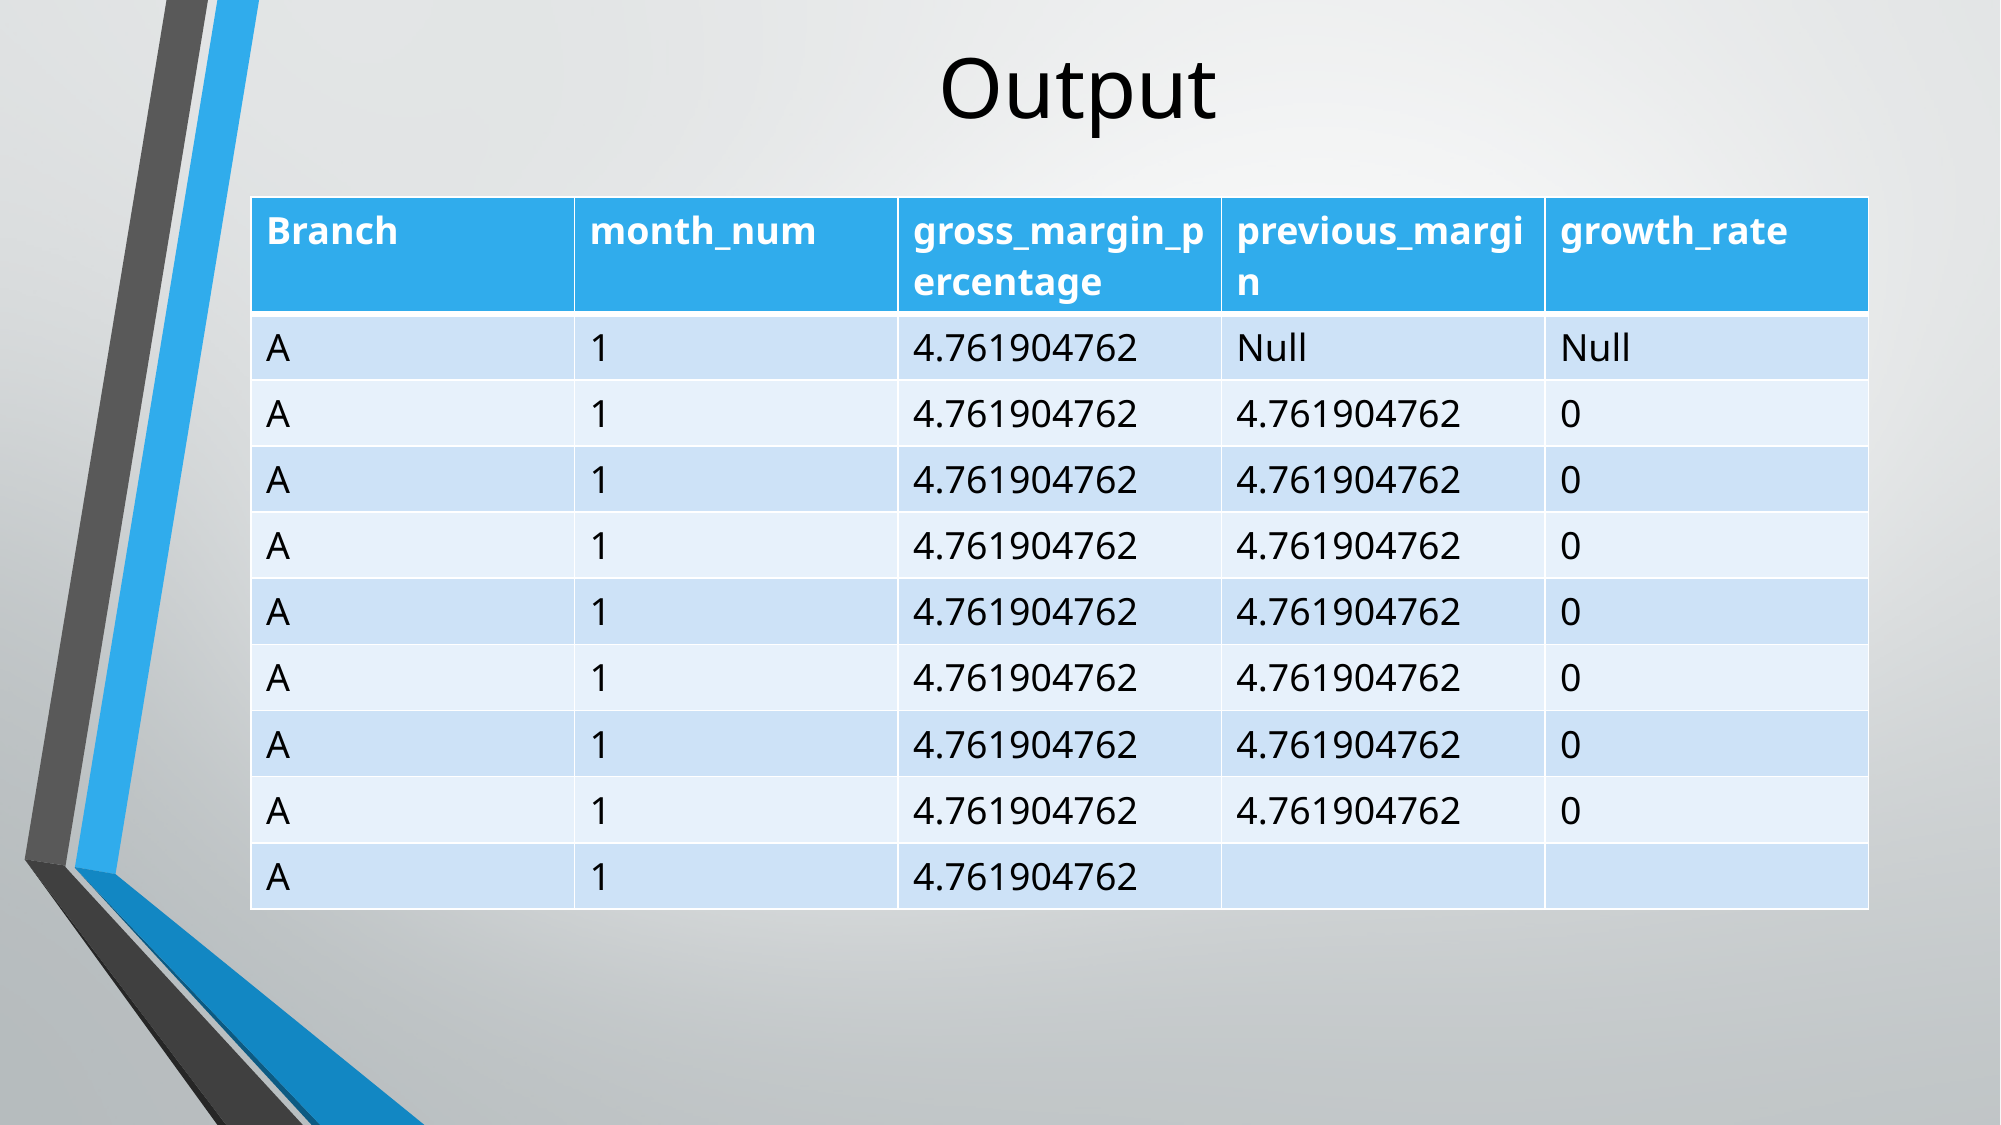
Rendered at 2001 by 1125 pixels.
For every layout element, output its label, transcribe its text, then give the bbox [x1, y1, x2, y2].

table_cell Null [1546, 317, 1868, 379]
table_cell 1 [575, 447, 897, 511]
table_cell 4.761904762 [1222, 579, 1544, 644]
table_cell 0 [1546, 645, 1868, 710]
table_cell 4.761904762 [899, 317, 1221, 379]
table_cell 1 [575, 317, 897, 379]
table_cell A [252, 513, 574, 577]
table_cell 1 [575, 777, 897, 842]
table_cell 4.761904762 [1222, 645, 1544, 710]
table_cell 0 [1546, 579, 1868, 644]
table_cell 0 [1546, 711, 1868, 776]
table_cell A [252, 711, 574, 776]
table_cell Null [1222, 317, 1544, 379]
table_cell 4.761904762 [1222, 447, 1544, 511]
table_cell 4.761904762 [1222, 711, 1544, 776]
table_cell A [252, 645, 574, 710]
table_header gross_margin_percentage [899, 198, 1221, 311]
table_cell A [252, 381, 574, 445]
table_cell 1 [575, 579, 897, 644]
table_header growth_rate [1546, 198, 1868, 311]
table_cell 0 [1546, 777, 1868, 842]
table_cell 4.761904762 [899, 645, 1221, 710]
table_cell 1 [575, 645, 897, 710]
table_cell 1 [575, 844, 897, 908]
table_header previous_margin [1222, 198, 1544, 311]
table_cell 1 [575, 513, 897, 577]
table_cell 0 [1546, 513, 1868, 577]
table_cell 4.761904762 [899, 381, 1221, 445]
table_cell A [252, 777, 574, 842]
table_cell 4.761904762 [1222, 777, 1544, 842]
table_cell 4.761904762 [899, 447, 1221, 511]
table_cell 4.761904762 [1222, 381, 1544, 445]
title Output [256, 0, 1901, 172]
table_cell 4.761904762 [899, 844, 1221, 908]
table_cell 0 [1546, 381, 1868, 445]
table_cell A [252, 317, 574, 379]
table_cell 4.761904762 [899, 777, 1221, 842]
table_cell 4.761904762 [1222, 513, 1544, 577]
table_header Branch [252, 198, 574, 311]
table_cell 4.761904762 [899, 513, 1221, 577]
table_cell 1 [575, 381, 897, 445]
table_cell A [252, 579, 574, 644]
table_cell 4.761904762 [899, 711, 1221, 776]
table_cell A [252, 447, 574, 511]
table_cell 4.761904762 [899, 579, 1221, 644]
table_cell 0 [1546, 447, 1868, 511]
table_cell [1546, 844, 1868, 908]
table_header month_num [575, 198, 897, 311]
table_cell A [252, 844, 574, 908]
table_cell [1222, 844, 1544, 908]
table_cell 1 [575, 711, 897, 776]
